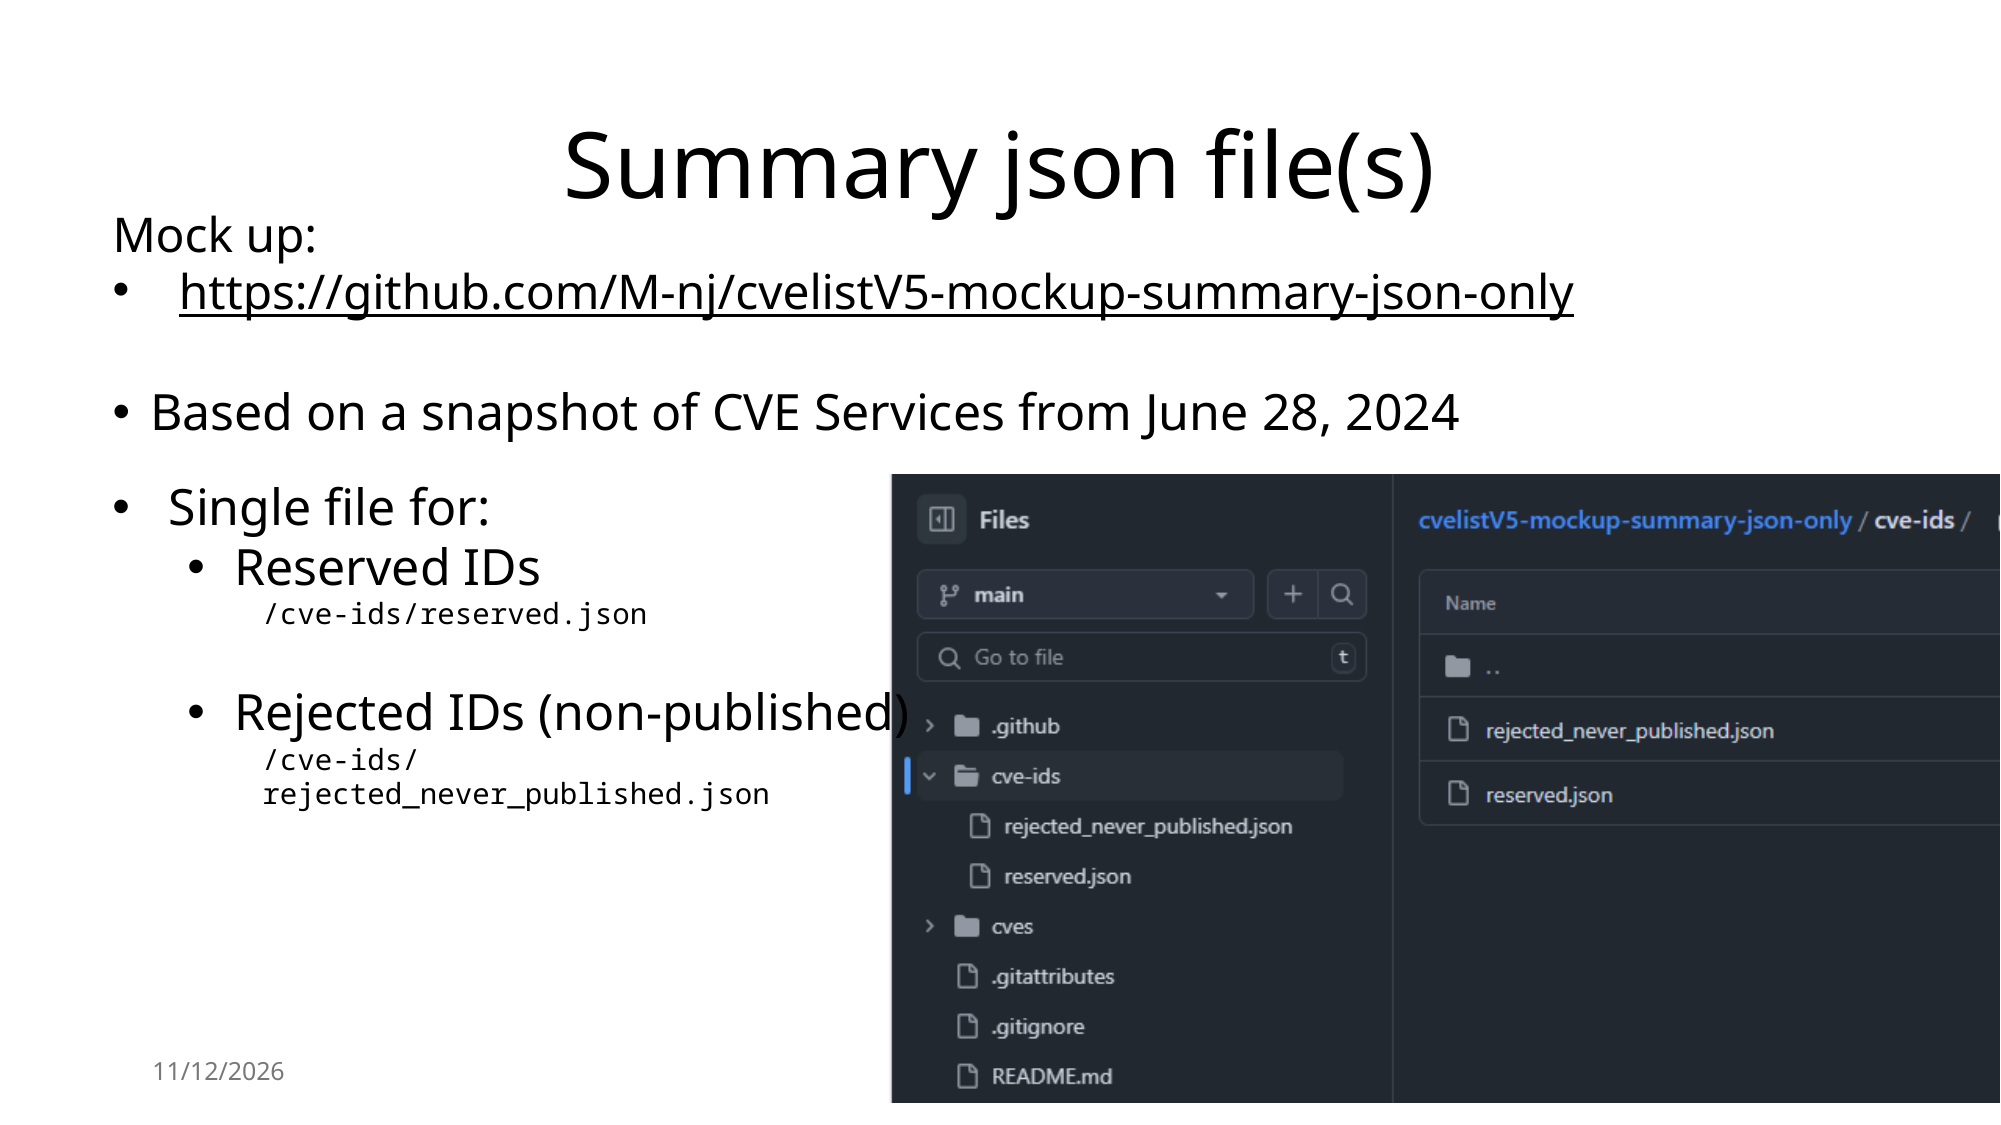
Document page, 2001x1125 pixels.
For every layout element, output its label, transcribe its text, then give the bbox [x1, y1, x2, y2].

text_box Single file for: Reserved IDs /cve-ids/reserved.json Rejected IDs (non-published) /cve-ids/rejected_never_published.json [97, 468, 925, 964]
list Based on a snapshot of CVE Services from June 28, 2024 [97, 380, 1823, 473]
picture [888, 473, 2000, 1104]
title Summary json file(s) [137, 59, 1863, 278]
text_box Mock up: https://github.com/M-nj/cvelistV5-mockup-summary-json-only [97, 192, 1620, 342]
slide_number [137, 1042, 588, 1103]
